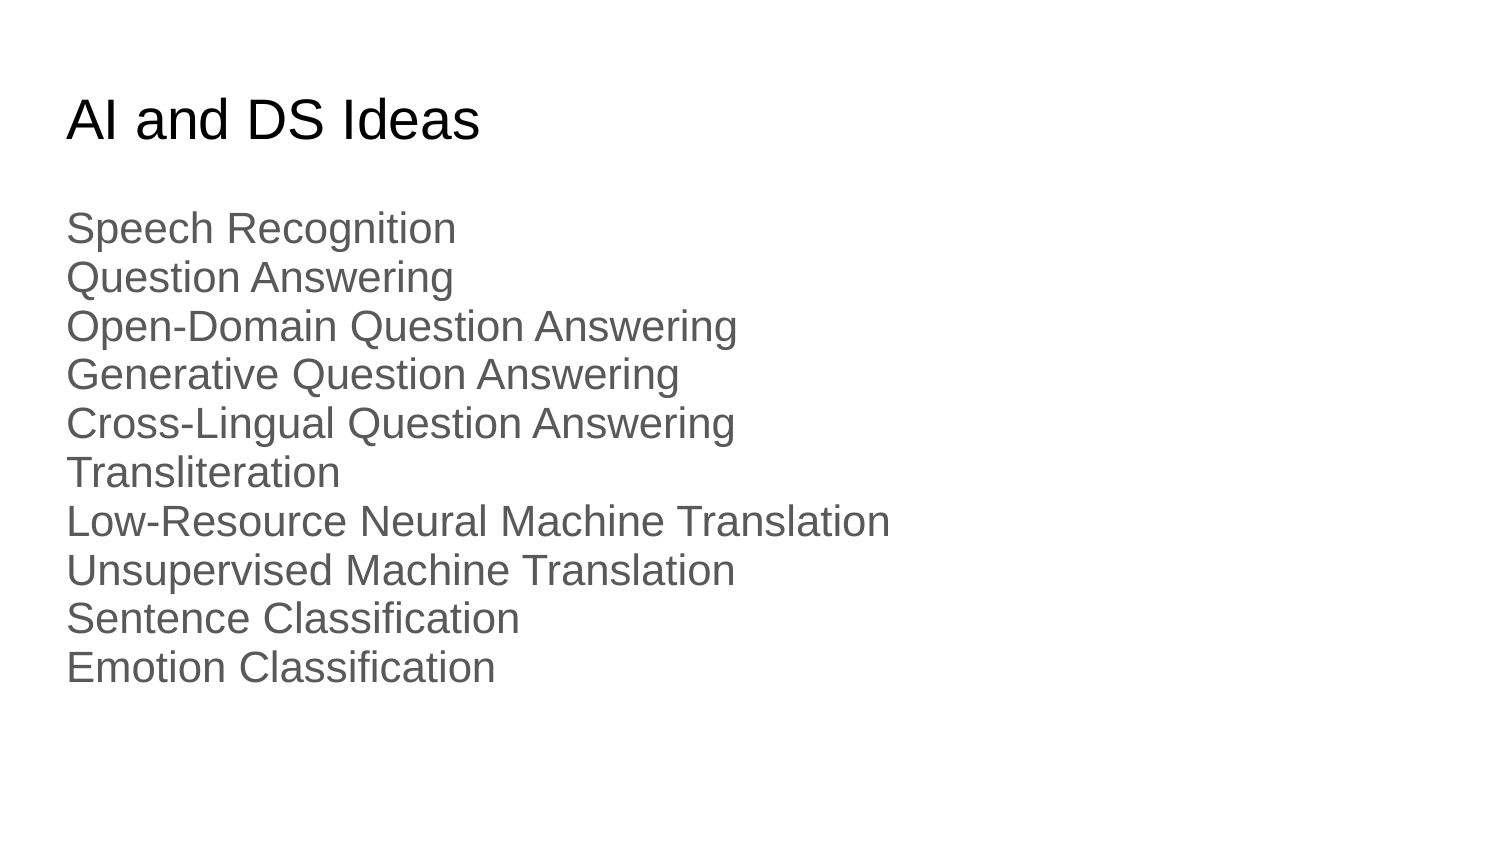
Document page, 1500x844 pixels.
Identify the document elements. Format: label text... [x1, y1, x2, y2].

title AI and DS Ideas [51, 72, 1449, 167]
list Speech Recognition Question Answering Open-Domain Question Answering Generative Question Answering Cross-Lingual Question Answering Transliteration Low-Resource Neural Machine Translation Unsupervised Machine Translation Sentence Classification Emotion Classification [51, 189, 1449, 750]
